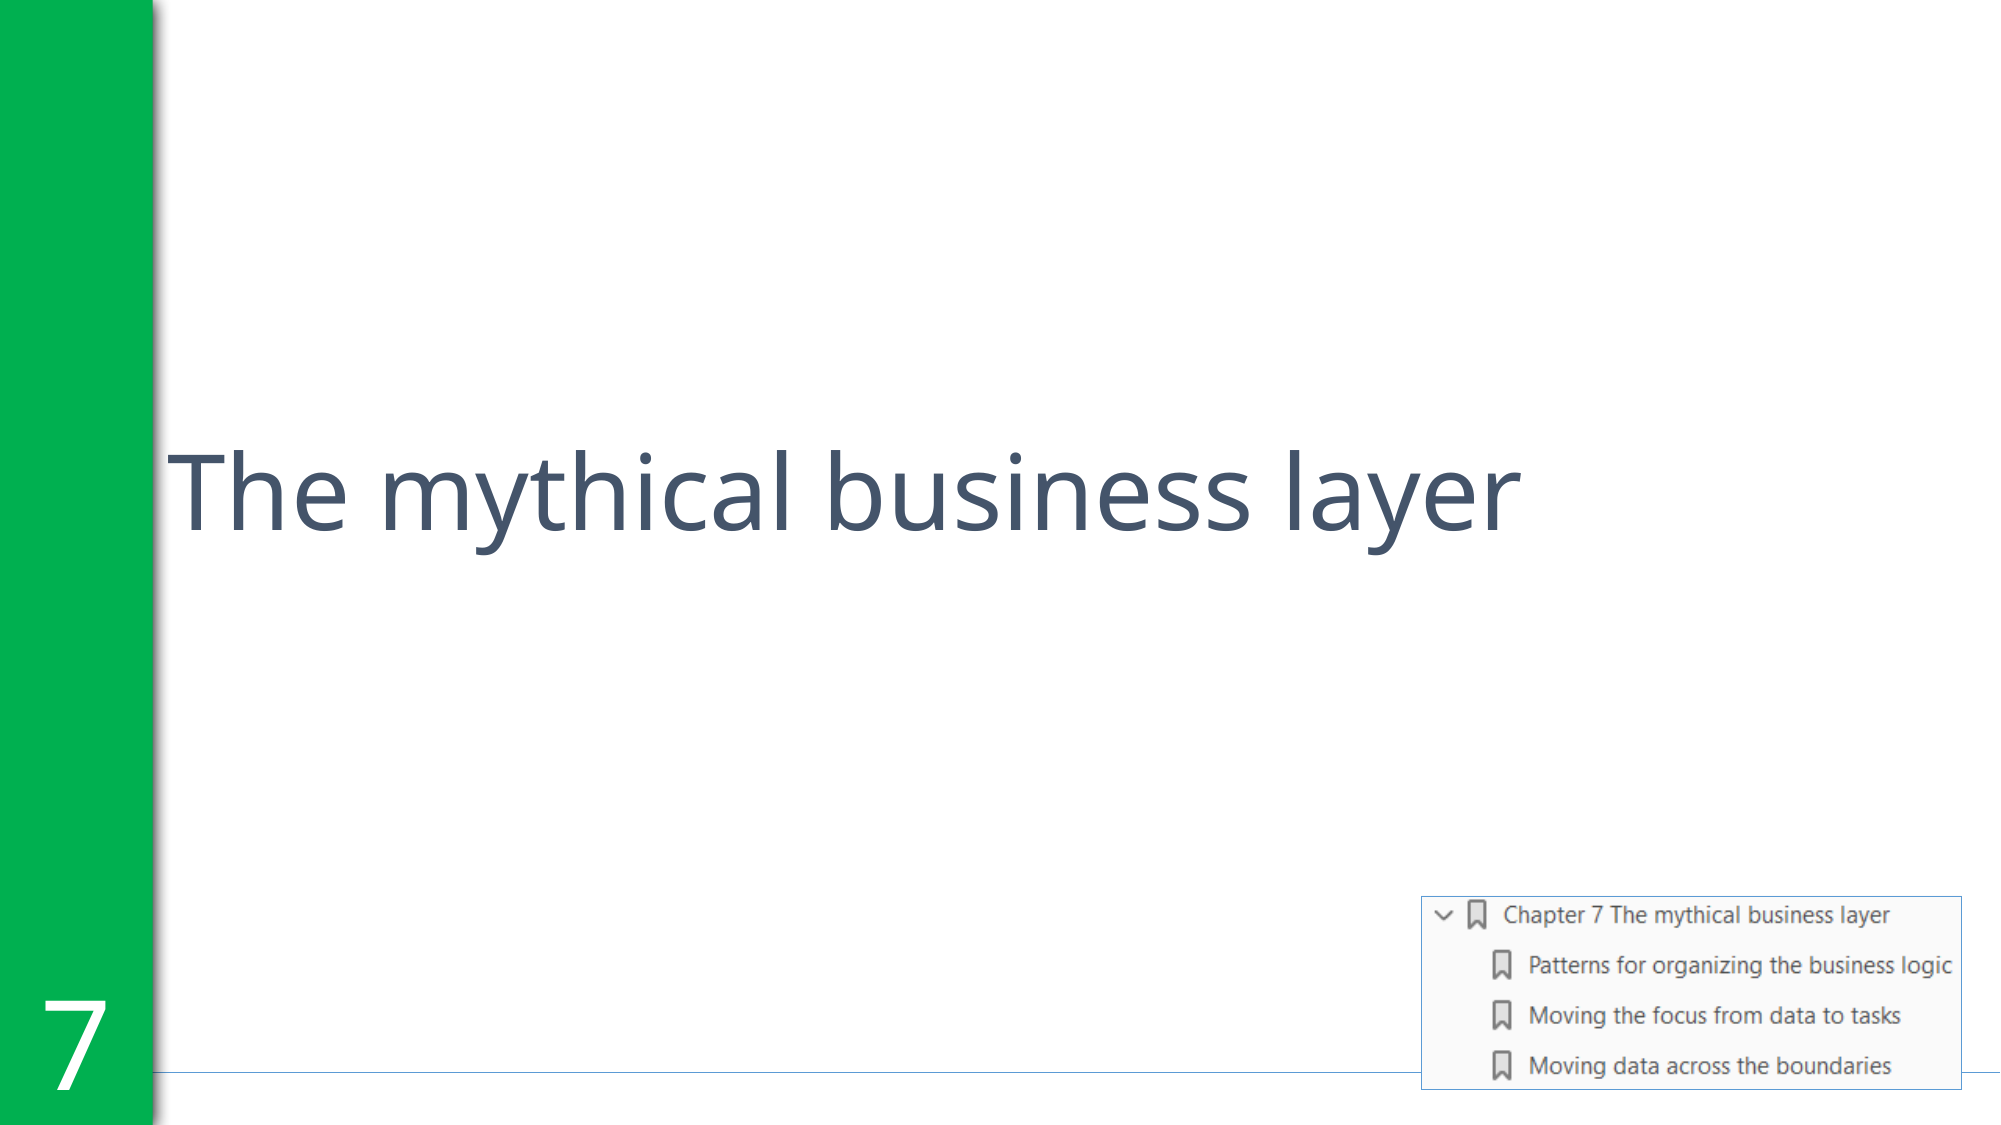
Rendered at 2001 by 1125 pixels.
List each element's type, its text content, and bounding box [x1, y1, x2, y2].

text_box 7 [0, 0, 153, 1125]
title The mythical business layer [169, 432, 1788, 561]
picture [1421, 895, 1962, 1090]
